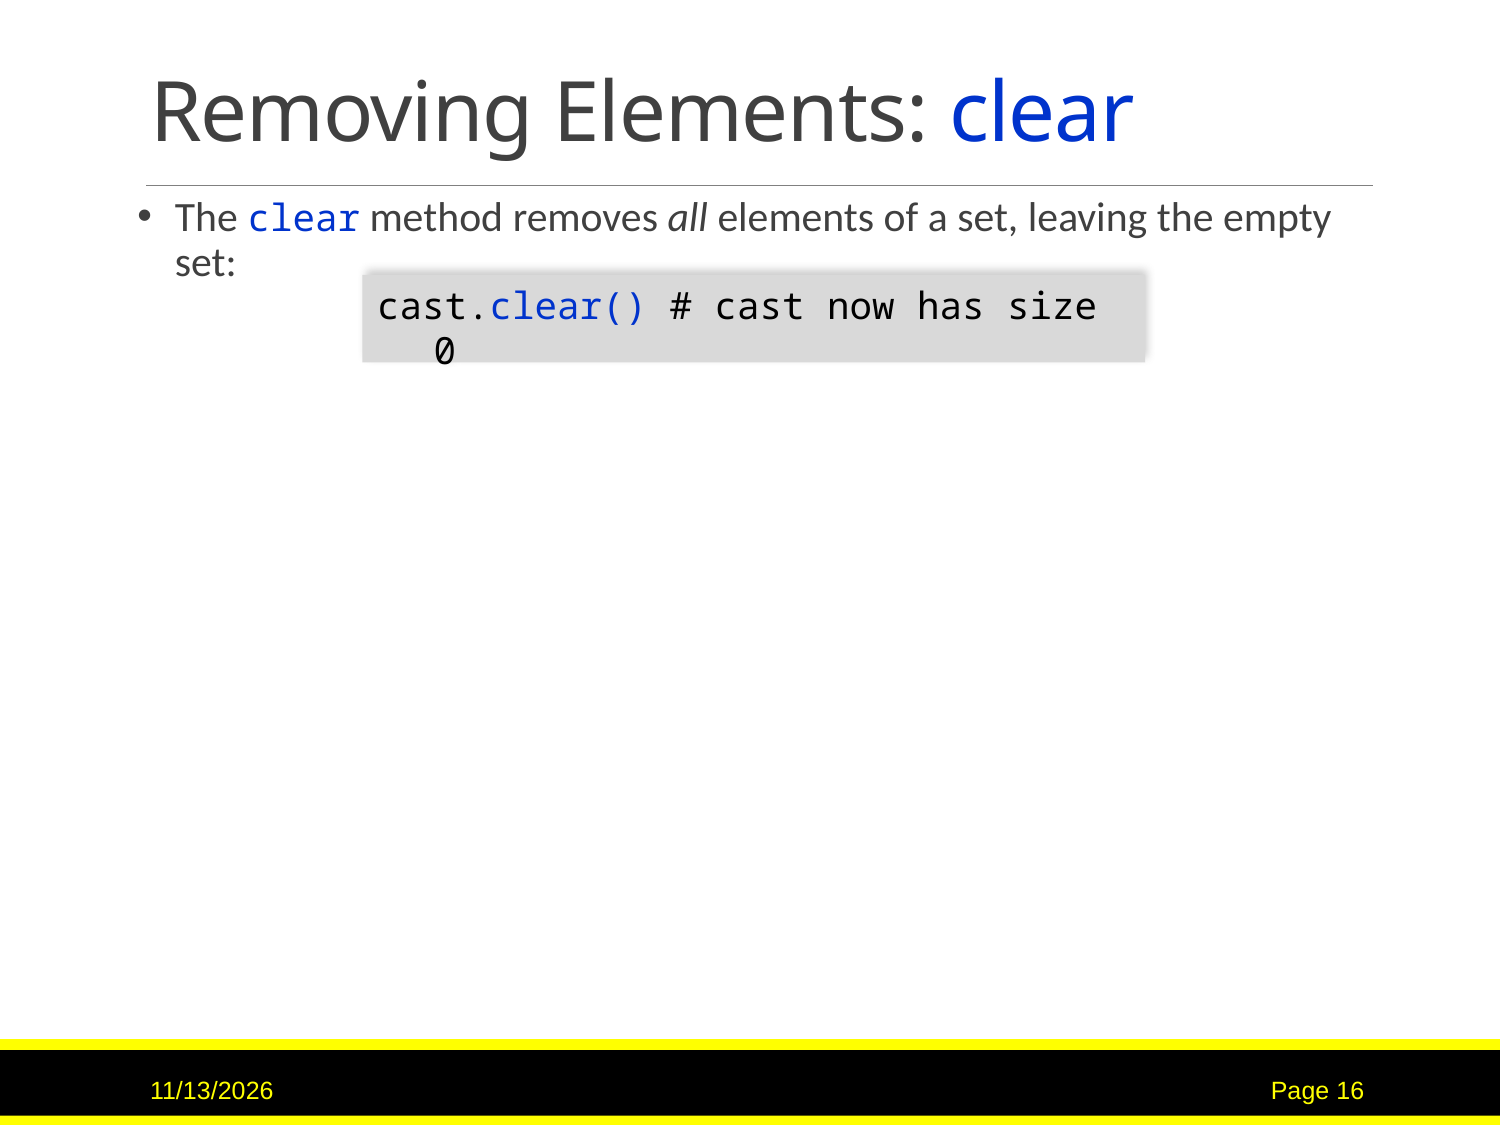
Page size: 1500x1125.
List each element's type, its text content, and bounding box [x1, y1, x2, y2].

text_box cast.clear() # cast now has size 0 [362, 274, 1146, 363]
list The clear method removes all elements of a set, leaving the empty set: [137, 187, 1375, 945]
slide_number Page 16 [1218, 1059, 1380, 1120]
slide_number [135, 1059, 440, 1120]
title Removing Elements: clear [135, 47, 1373, 167]
